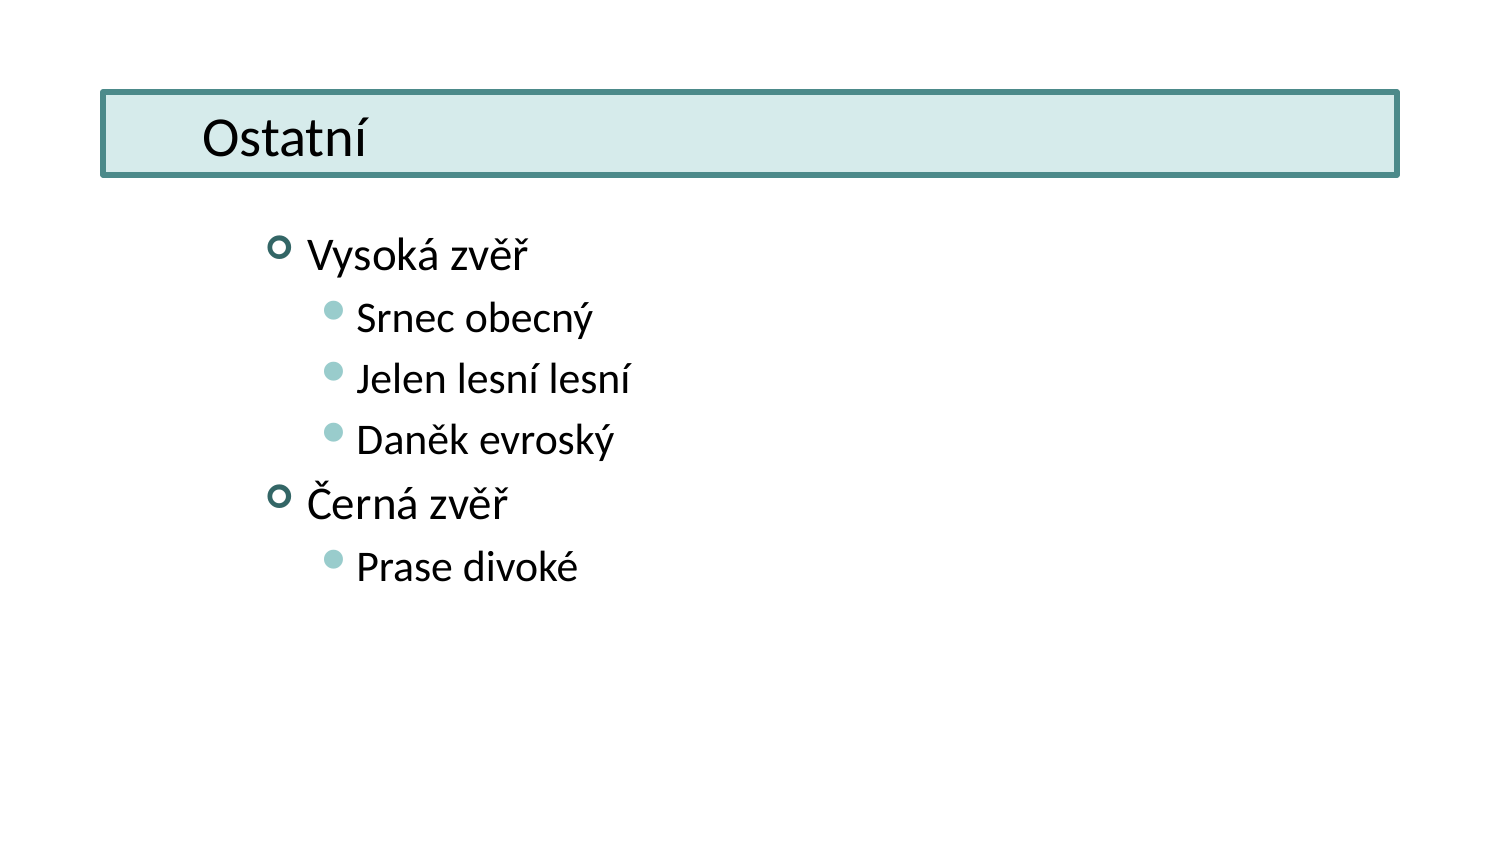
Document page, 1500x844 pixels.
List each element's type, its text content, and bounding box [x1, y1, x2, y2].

list Vysoká zvěř Srnec obecný Jelen lesní lesní Daněk evroský Černá zvěř Prase divoké [249, 216, 1400, 741]
title Ostatní [100, 89, 1400, 178]
